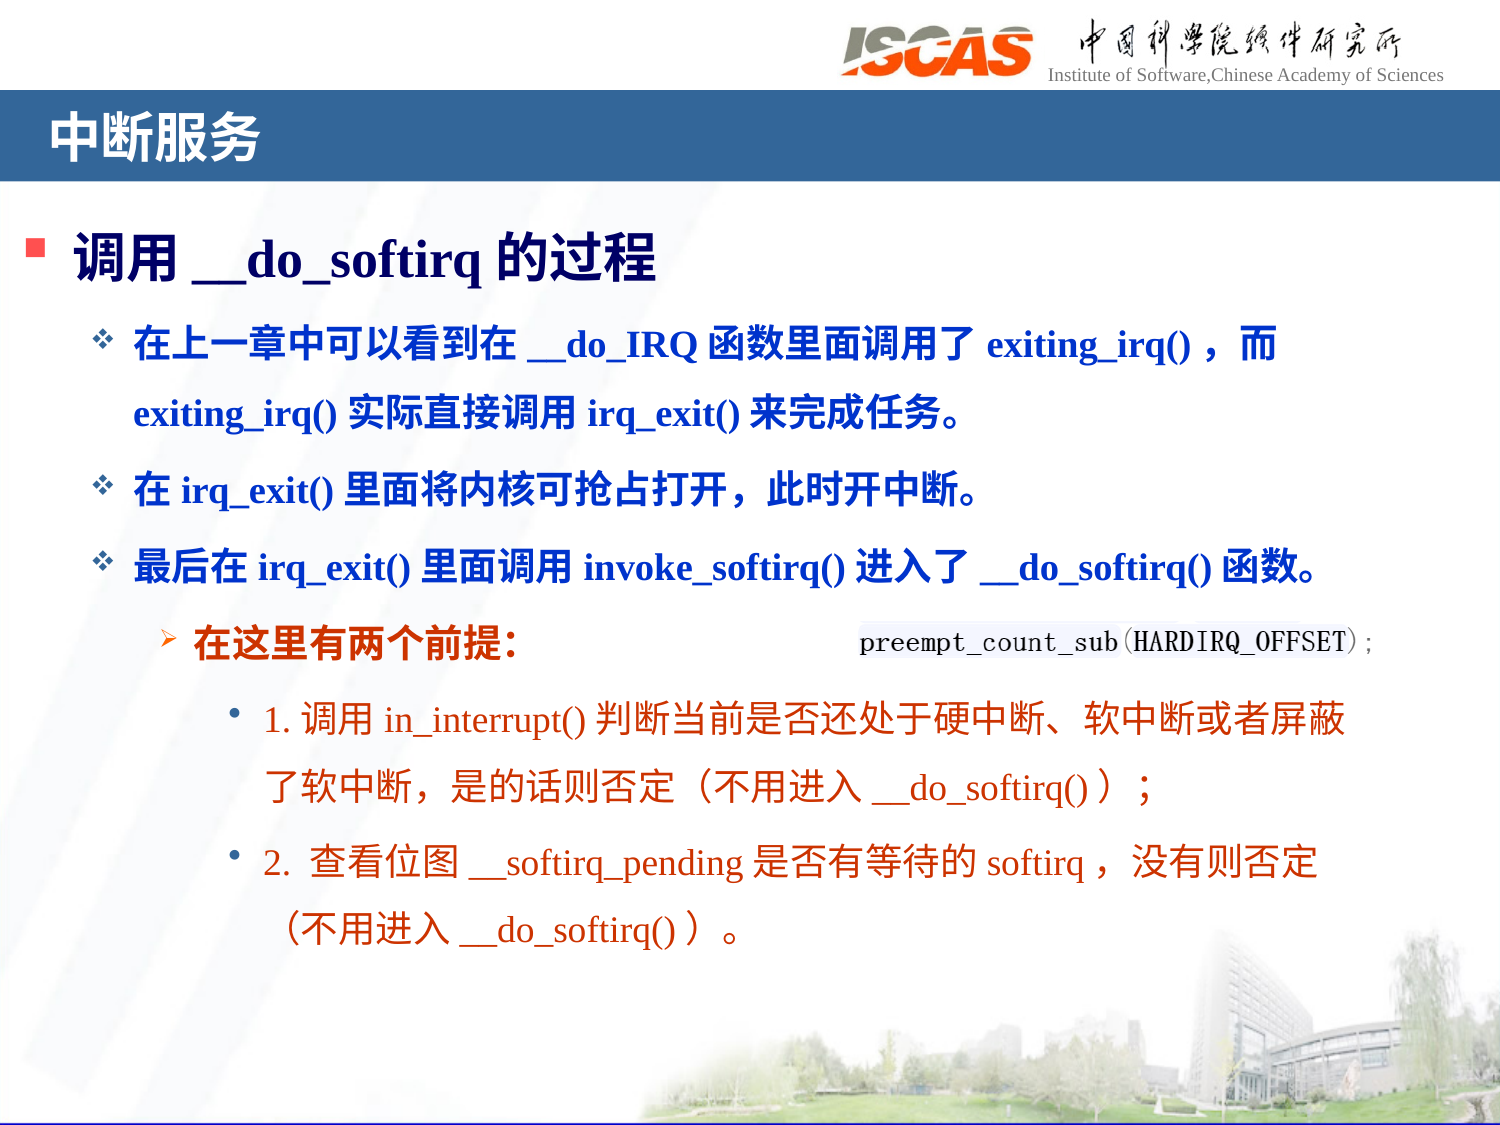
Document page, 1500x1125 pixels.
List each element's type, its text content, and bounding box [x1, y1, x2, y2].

title 中断服务 [0, 89, 1500, 182]
picture [837, 18, 1045, 87]
list 调用__do_softirq的过程 在上一章中可以看到在__do_IRQ函数里面调用了exiting_irq()，而exiting_irq()实际直接调用irq_exit()来完成任务。 在irq_exit()里面将内核可抢占打开，此时开中断。 最后在irq_exit()里面调用invoke_softirq()进入了__do_softirq()函数。 在这里有两个前提： 1.调用in_interrupt()判断当前是否还处于硬中断、软中断或者屏蔽了软中断，是的话则否定（不用进入__do_softirq()）； 2. 查看位图__softirq_pending是否有等待的softirq，没有则否定（不用进入__do_softirq()）。 [5, 183, 1384, 787]
picture [0, 182, 1500, 1125]
picture [1077, 15, 1402, 71]
